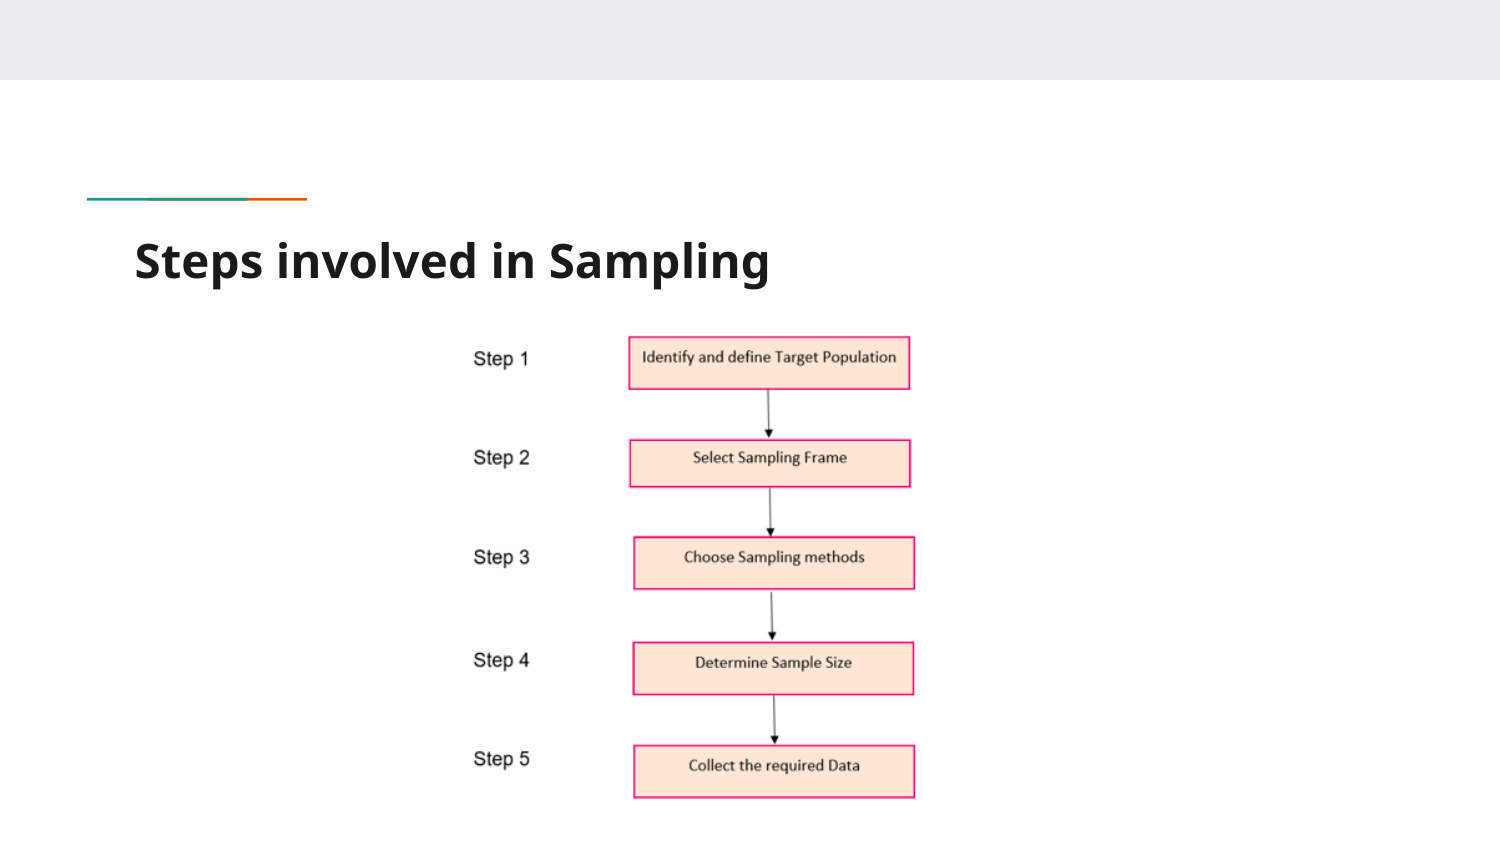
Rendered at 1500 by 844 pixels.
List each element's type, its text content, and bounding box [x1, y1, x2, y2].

picture [439, 319, 959, 830]
title Steps involved in Sampling [119, 216, 1381, 305]
